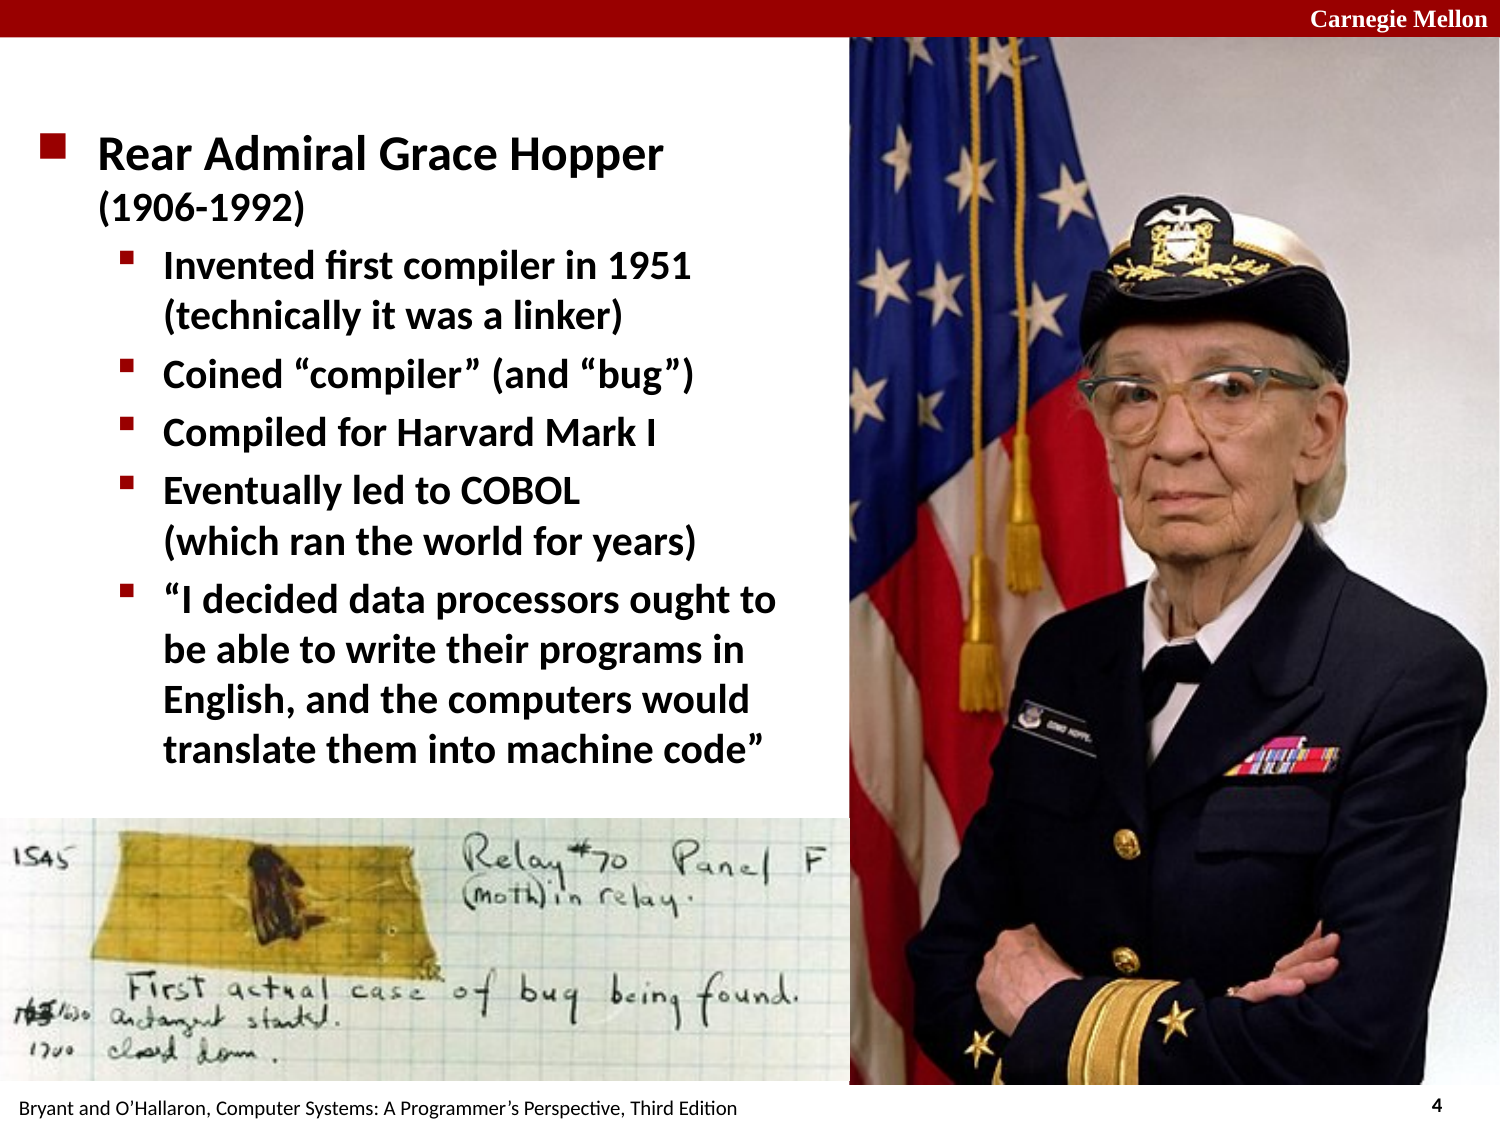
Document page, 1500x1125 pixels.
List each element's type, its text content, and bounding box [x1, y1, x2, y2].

text_box Rear Admiral Grace Hopper (1906-1992) Invented first compiler in 1951 (technically it was a linker) Coined “compiler” (and “bug”) Compiled for Harvard Mark I Eventually led to COBOL (which ran the world for years) “I decided data processors ought to be able to write their programs in English, and the computers would translate them into machine code” [26, 112, 817, 816]
picture [0, 37, 1500, 1085]
